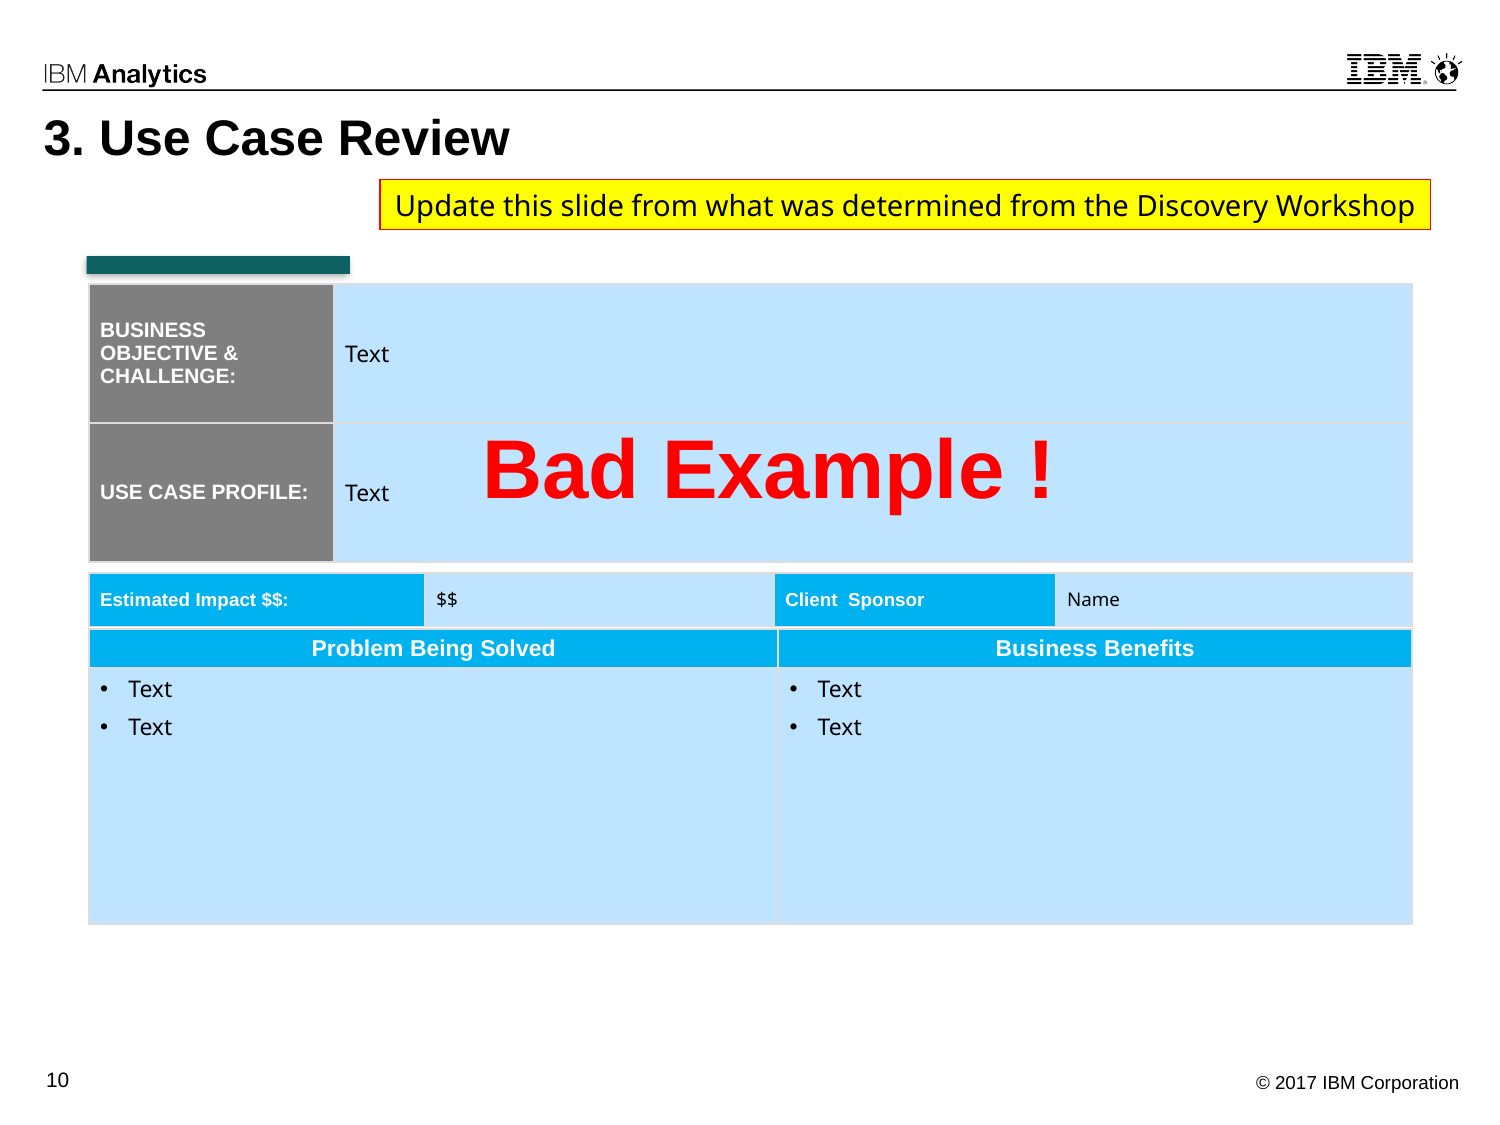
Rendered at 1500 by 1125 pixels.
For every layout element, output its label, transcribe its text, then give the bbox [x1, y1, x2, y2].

table_header BUSINESS OBJECTIVE & CHALLENGE: [90, 285, 333, 422]
table_header Name [1057, 574, 1411, 626]
table_cell Text [335, 424, 1411, 561]
title 3. Use Case Review [43, 97, 1446, 180]
table_header $$ [426, 574, 773, 626]
table_header Problem Being Solved [90, 630, 777, 667]
table_header Client Sponsor [775, 574, 1055, 626]
table_cell Text Text [90, 669, 777, 923]
text_box Bad Example ! [467, 407, 1082, 523]
table_header Business Benefits [779, 630, 1411, 667]
table_cell USE CASE PROFILE: [90, 424, 333, 561]
table_cell Text Text [779, 669, 1411, 923]
picture [26, 46, 225, 102]
table_header Estimated Impact $$: [90, 574, 424, 626]
picture [1336, 42, 1471, 94]
table_header Text [335, 285, 1411, 422]
text_box Update this slide from what was determined from the Discovery Workshop [379, 179, 1431, 230]
text_box [86, 255, 351, 275]
